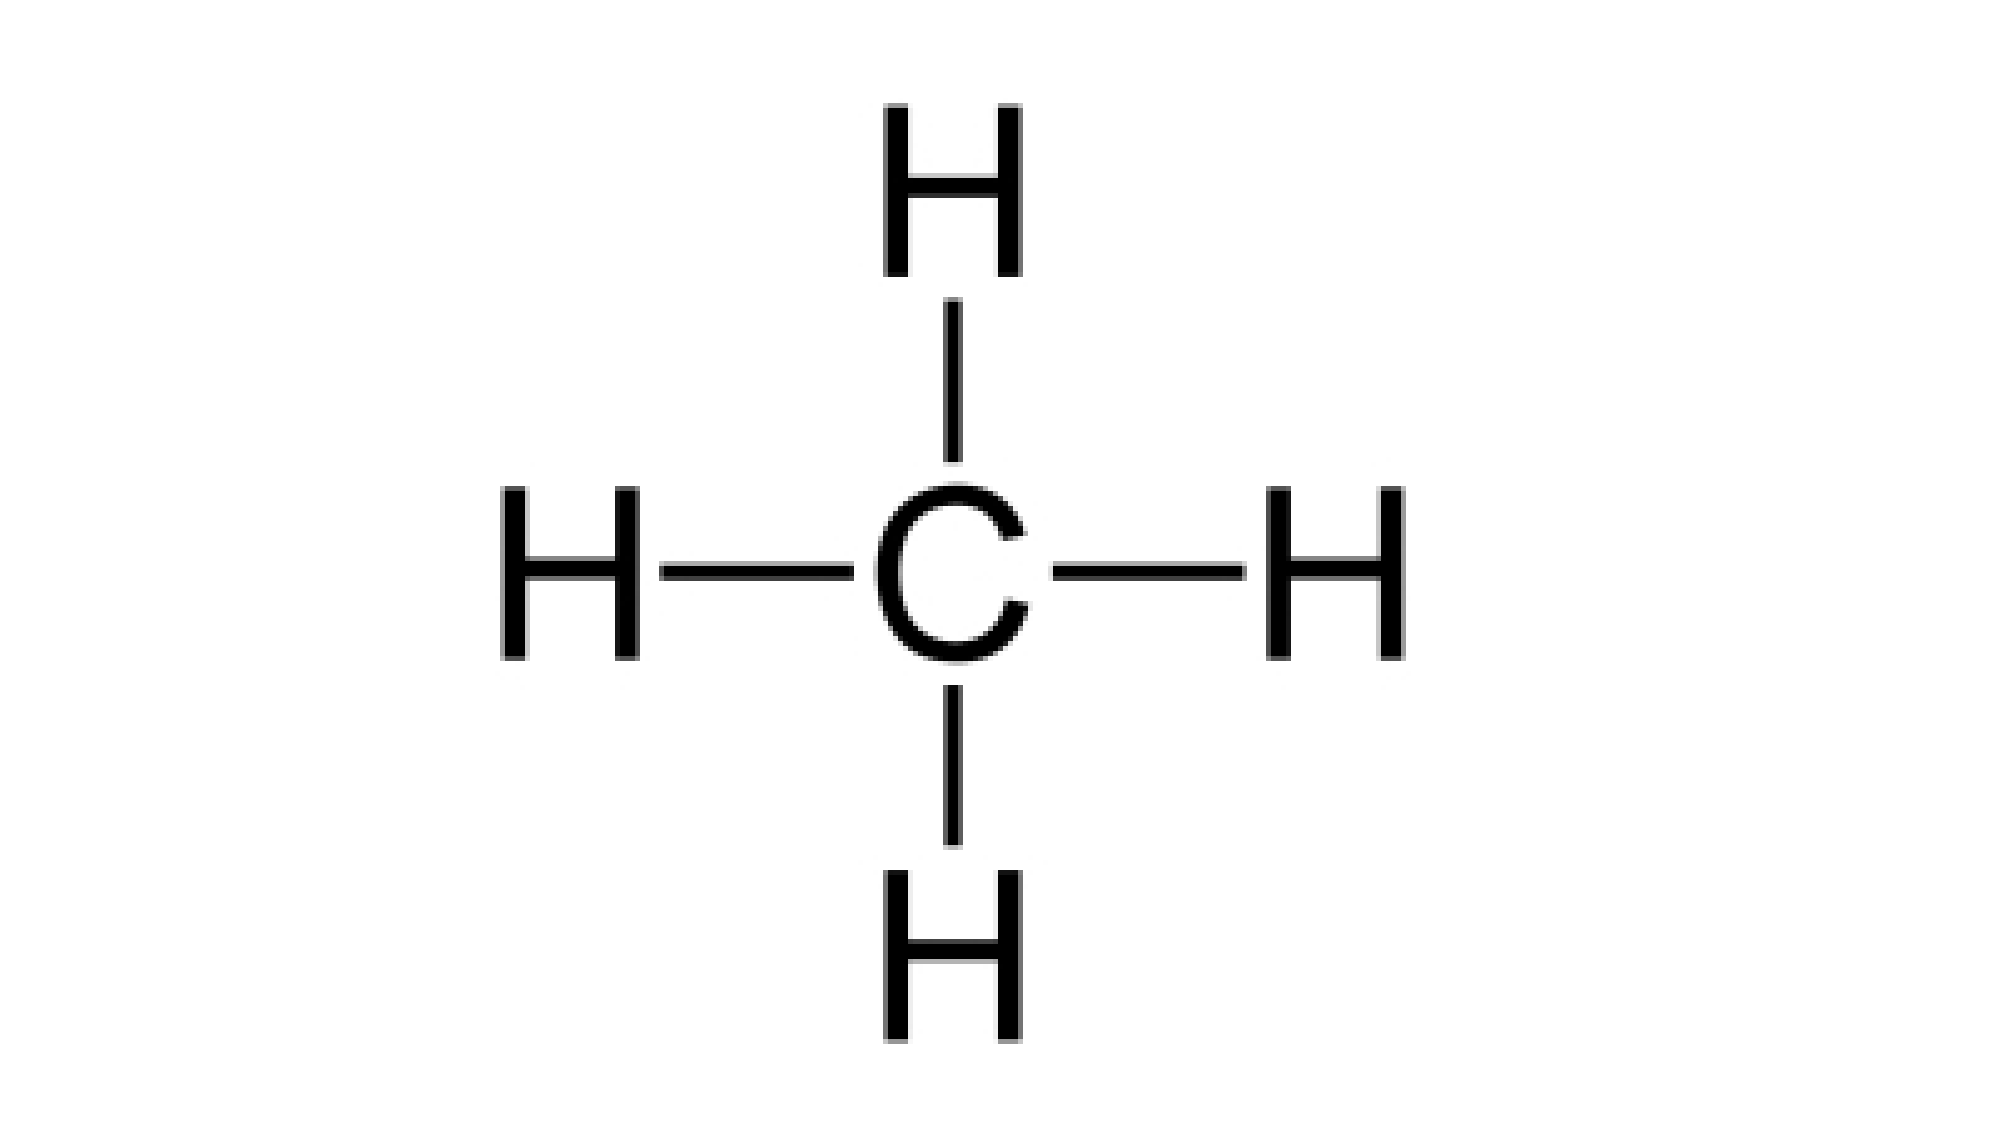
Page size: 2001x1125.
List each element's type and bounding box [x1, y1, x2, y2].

list [456, 59, 1451, 1089]
